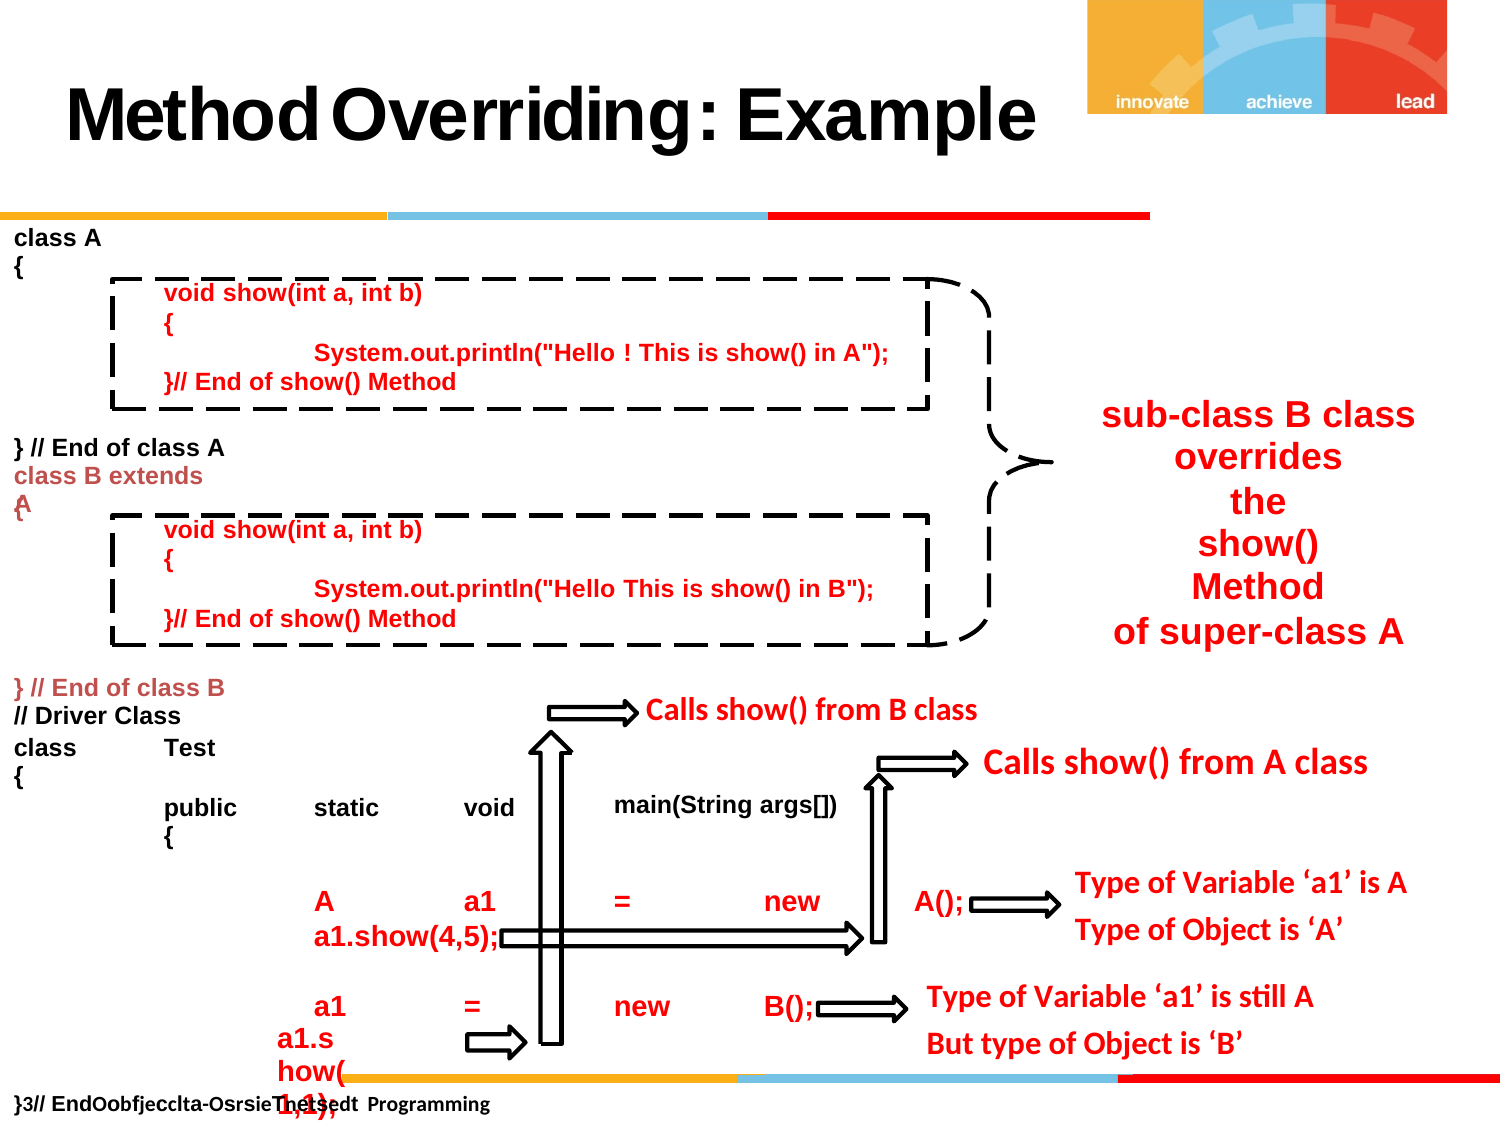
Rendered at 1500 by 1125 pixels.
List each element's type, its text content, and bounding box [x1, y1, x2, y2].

text_box [926, 279, 1052, 646]
text_box Type of Variable ‘a1’ is A Type of Object is ‘A’ [1073, 866, 1462, 954]
text_box Method [62, 76, 328, 156]
text_box A [311, 884, 342, 919]
text_box Overriding [328, 76, 694, 156]
text_box A(); [911, 884, 970, 919]
text_box void show(int a, int b) { System.out.println("Hello ! This is show() in A"); }// End of show() Method [112, 279, 928, 410]
text_box [562, 922, 863, 955]
text_box a1 a1.show(1,1); }// End of Method [161, 989, 469, 1089]
text_box } // End of class B // Driver Class [11, 674, 230, 734]
text_box Type of Variable ‘a1’ is still A But type of Object is ‘B’ [924, 980, 1377, 1068]
text_box }3// EndOobfjecclta-OsrsieTnetsedt Programming Using Java [11, 1089, 519, 1122]
text_box [872, 824, 886, 943]
text_box Example [733, 76, 1038, 156]
text_box class A { [11, 224, 106, 284]
text_box void show(int a, int b) { System.out.println("Hello This is show() in B"); }// End of show() Method [112, 515, 928, 646]
text_box static [311, 794, 385, 824]
text_box = [611, 884, 638, 919]
text_box class { [11, 734, 83, 794]
text_box [505, 930, 540, 947]
text_box [549, 706, 611, 720]
text_box [469, 1026, 526, 1059]
text_box B(); [761, 989, 821, 1024]
text_box [530, 731, 573, 1044]
text_box new [761, 884, 827, 919]
text_box : [694, 76, 733, 156]
text_box { [11, 494, 30, 524]
text_box sub-class B class overrides the show() Method of super-class A [1090, 395, 1429, 572]
text_box void [461, 794, 521, 824]
text_box [971, 892, 1060, 917]
text_box a1 [461, 884, 503, 919]
text_box Test [161, 734, 220, 764]
text_box public { [161, 794, 244, 854]
text_box } // End of class A class B extends A [11, 434, 233, 494]
text_box new [611, 989, 677, 1024]
text_box [821, 996, 907, 1022]
text_box Calls show() from B class Calls show() from A class main(String args[]) [611, 693, 1375, 824]
text_box [1087, 0, 1448, 114]
text_box a1.show(4,5); [311, 919, 505, 954]
text_box = [461, 989, 488, 1024]
